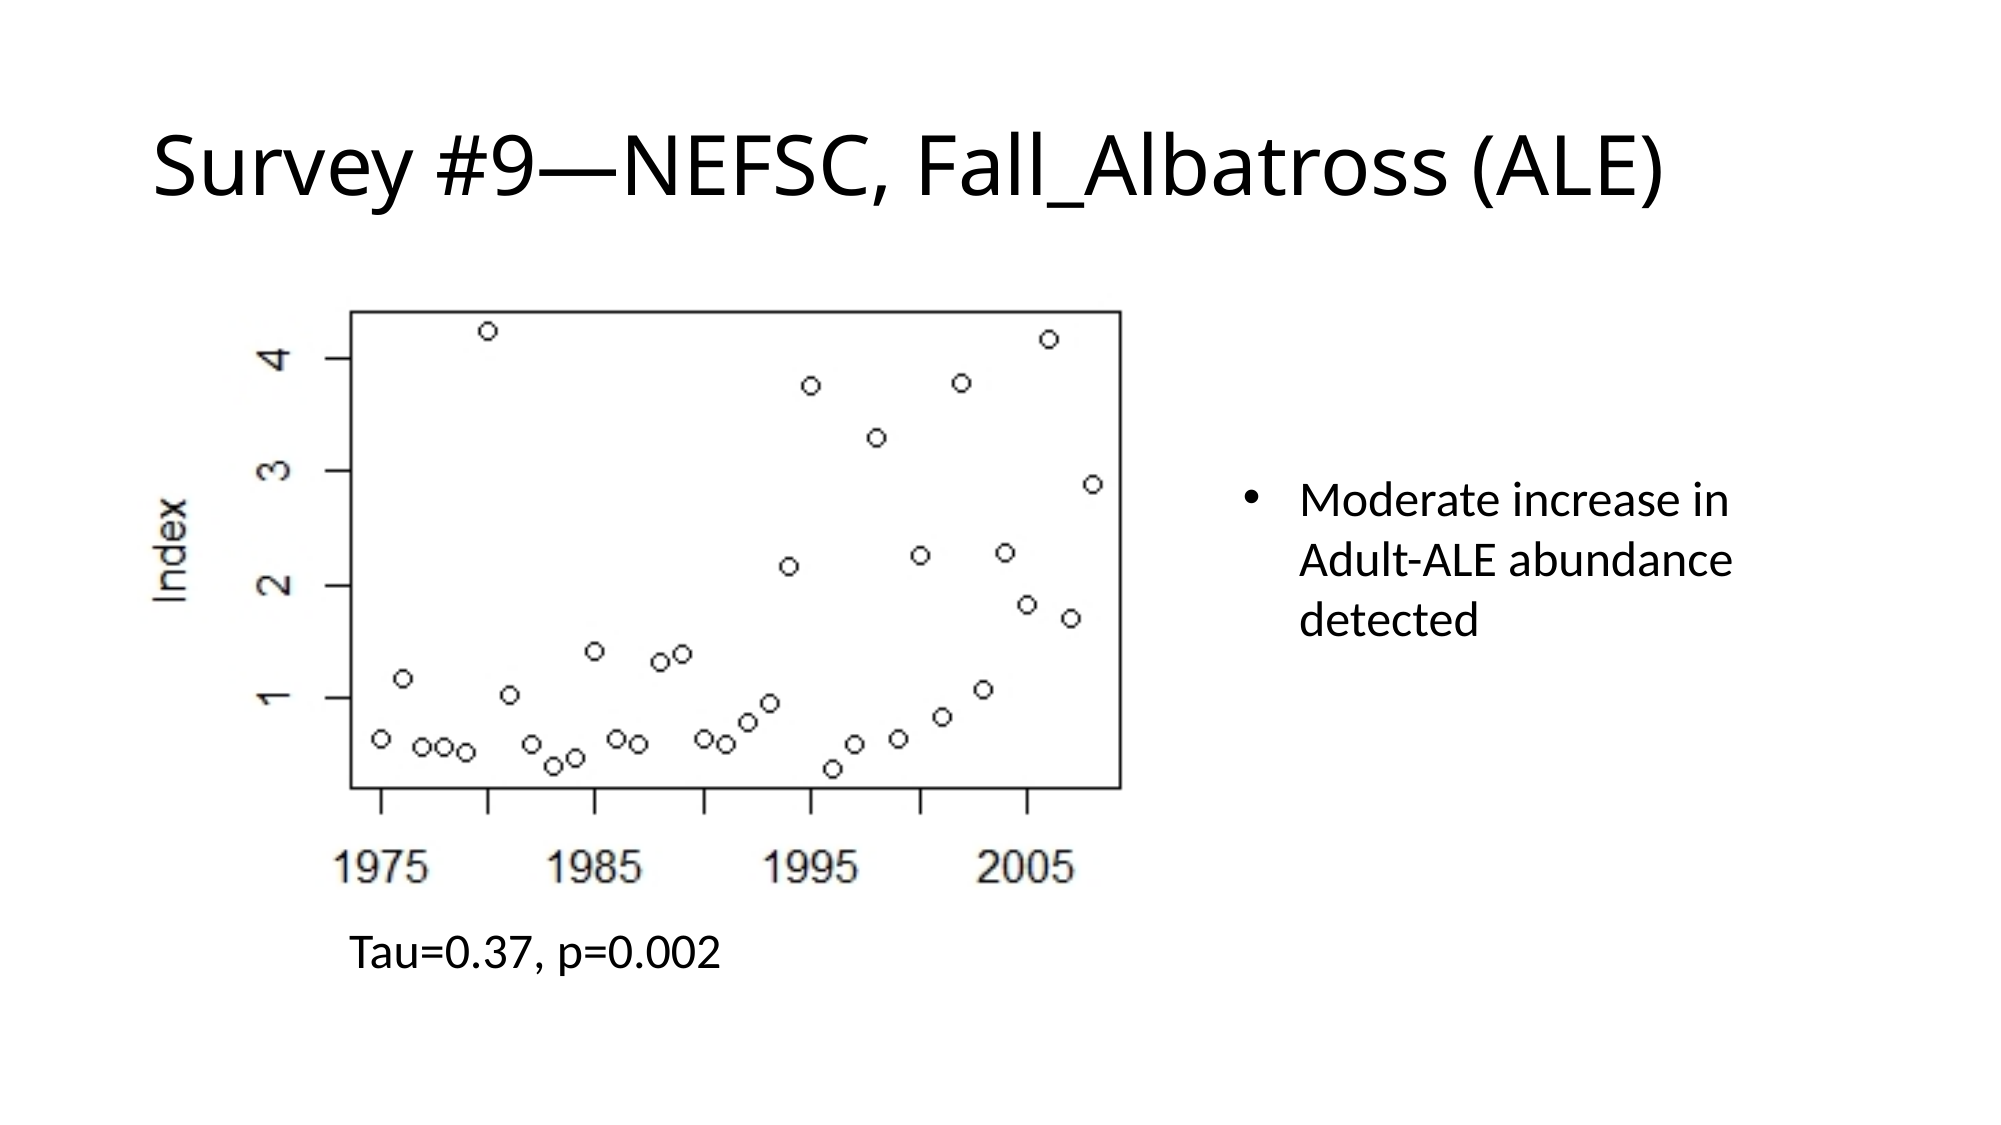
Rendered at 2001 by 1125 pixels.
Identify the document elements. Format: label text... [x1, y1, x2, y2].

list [137, 277, 1232, 926]
text_box Tau=0.37, p=0.002 [334, 926, 1033, 1047]
title Survey #9—NEFSC, Fall_Albatross (ALE) [137, 59, 1863, 278]
text_box Moderate increase in Adult-ALE abundance detected [1232, 458, 1840, 654]
